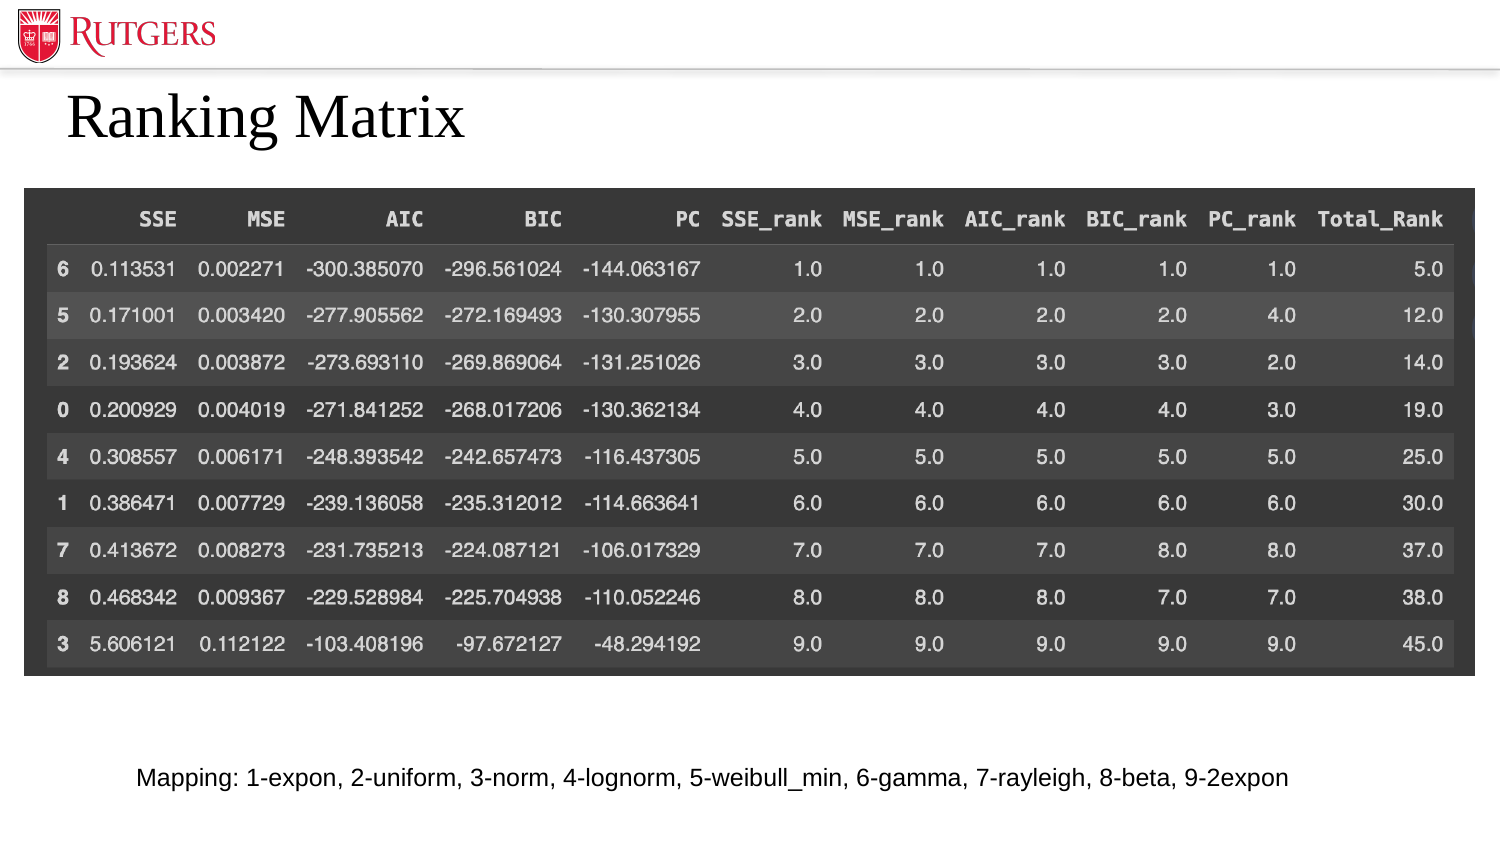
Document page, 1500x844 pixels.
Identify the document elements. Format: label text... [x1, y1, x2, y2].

picture [18, 9, 215, 63]
picture [24, 188, 1476, 676]
title Ranking Matrix [51, 65, 1449, 160]
text_box Mapping: 1-expon, 2-uniform, 3-norm, 4-lognorm, 5-weibull_min, 6-gamma, 7-rayleigh, 8-beta, 9-2expon [121, 745, 1376, 806]
